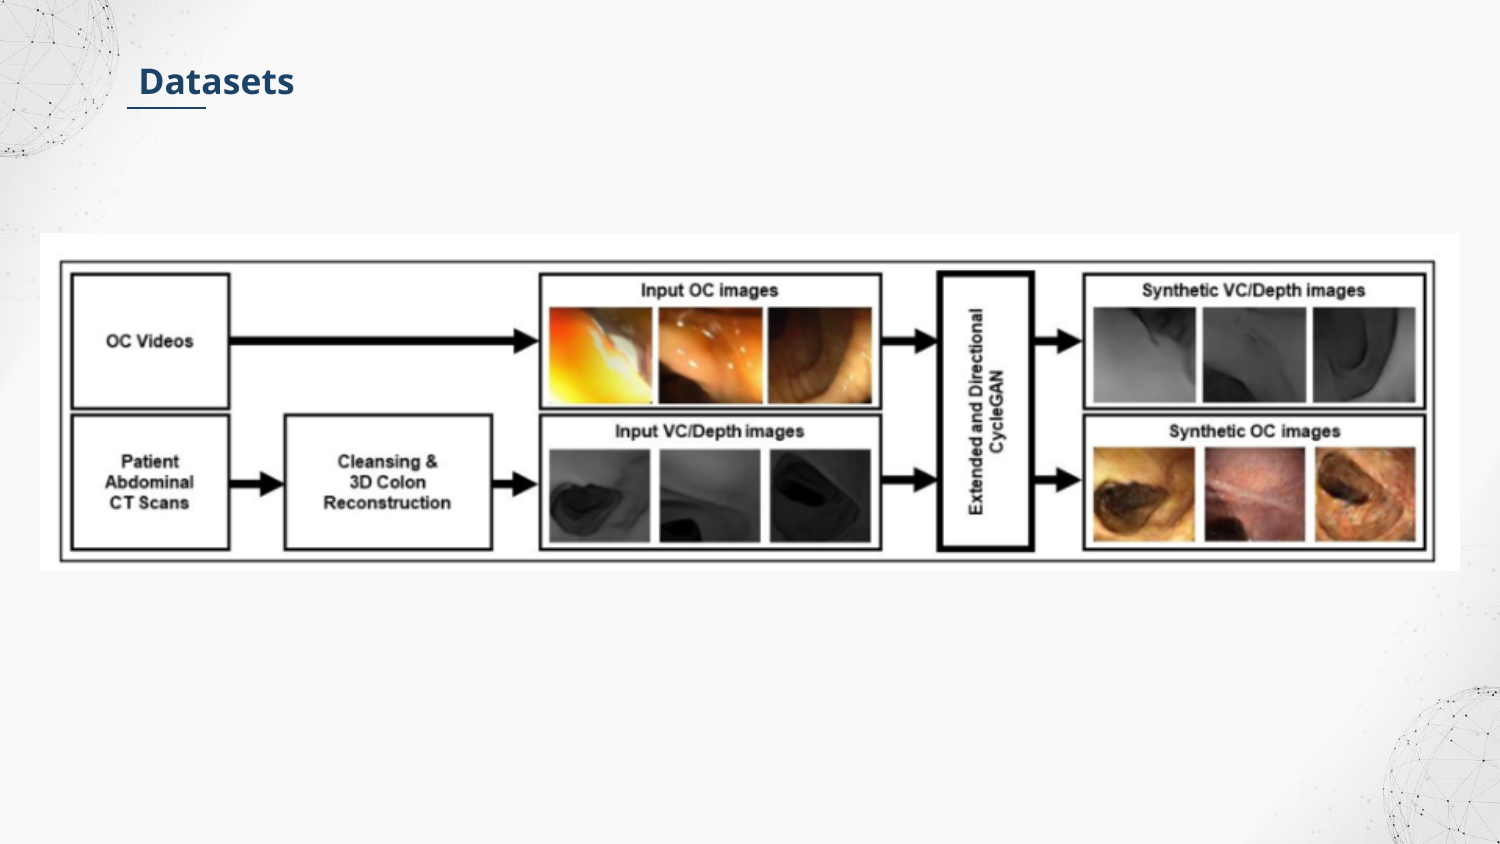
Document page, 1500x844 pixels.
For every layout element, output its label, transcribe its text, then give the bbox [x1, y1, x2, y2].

text_box Datasets [127, 53, 499, 108]
picture [0, 0, 1500, 844]
